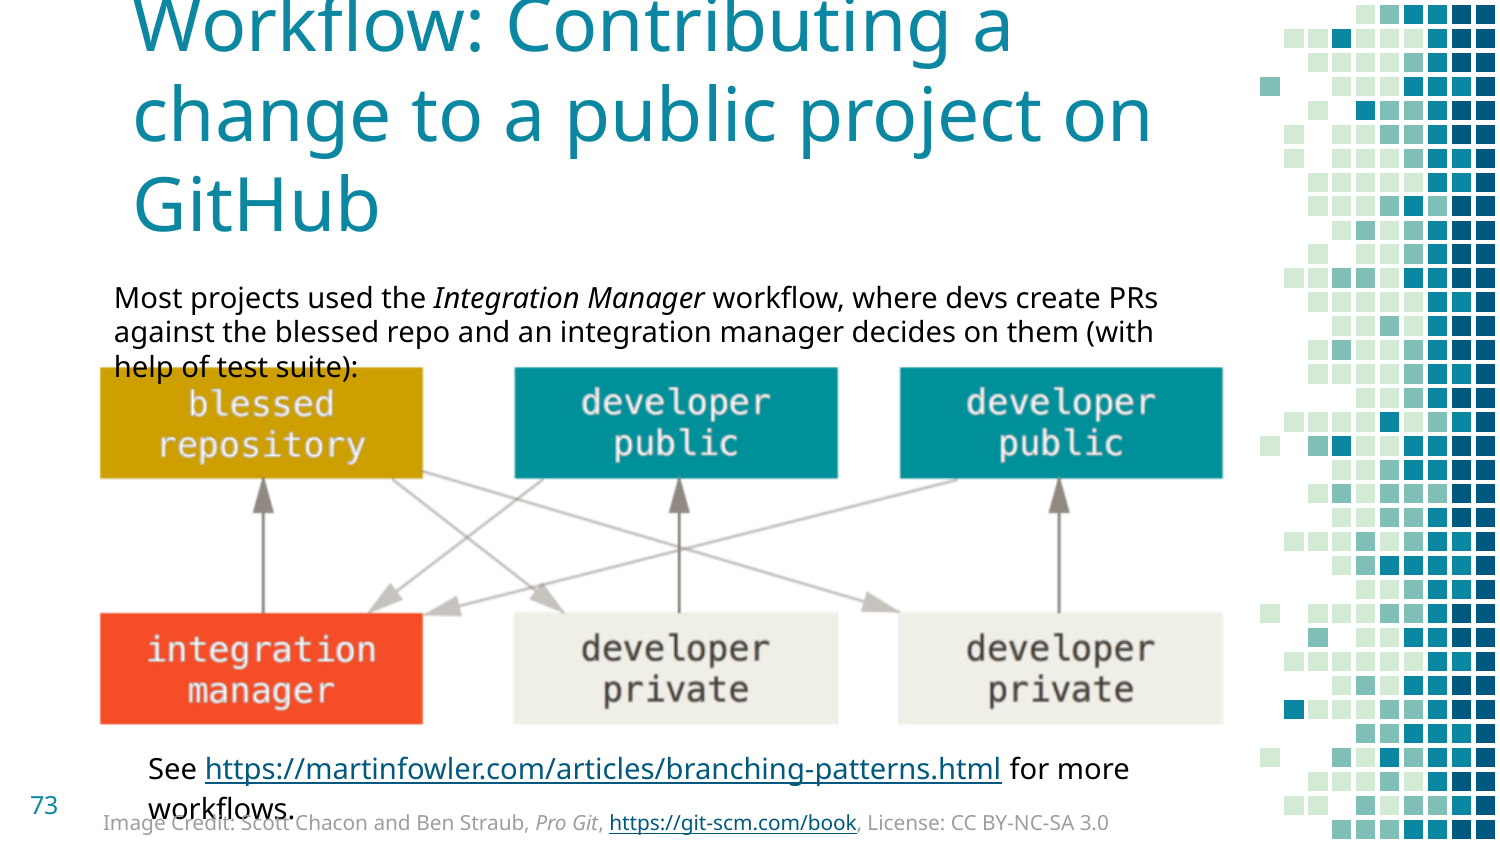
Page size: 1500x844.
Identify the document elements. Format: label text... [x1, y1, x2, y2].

slide_number ‹#› [15, 774, 105, 839]
text_box See https://martinfowler.com/articles/branching-patterns.html for more workflows. [133, 750, 1184, 841]
title Workflow: Contributing a change to a public project on GitHub [117, 121, 1227, 262]
picture [79, 352, 1245, 742]
text_box Image Credit: Scott Chacon and Ben Straub, Pro Git, https://git-scm.com/book, License: CC BY-NC-SA 3.0 [88, 795, 1171, 844]
text_box Most projects used the Integration Manager workflow, where devs create PRs against the blessed repo and an integration manager decides on them (with help of test suite): [98, 263, 1222, 351]
